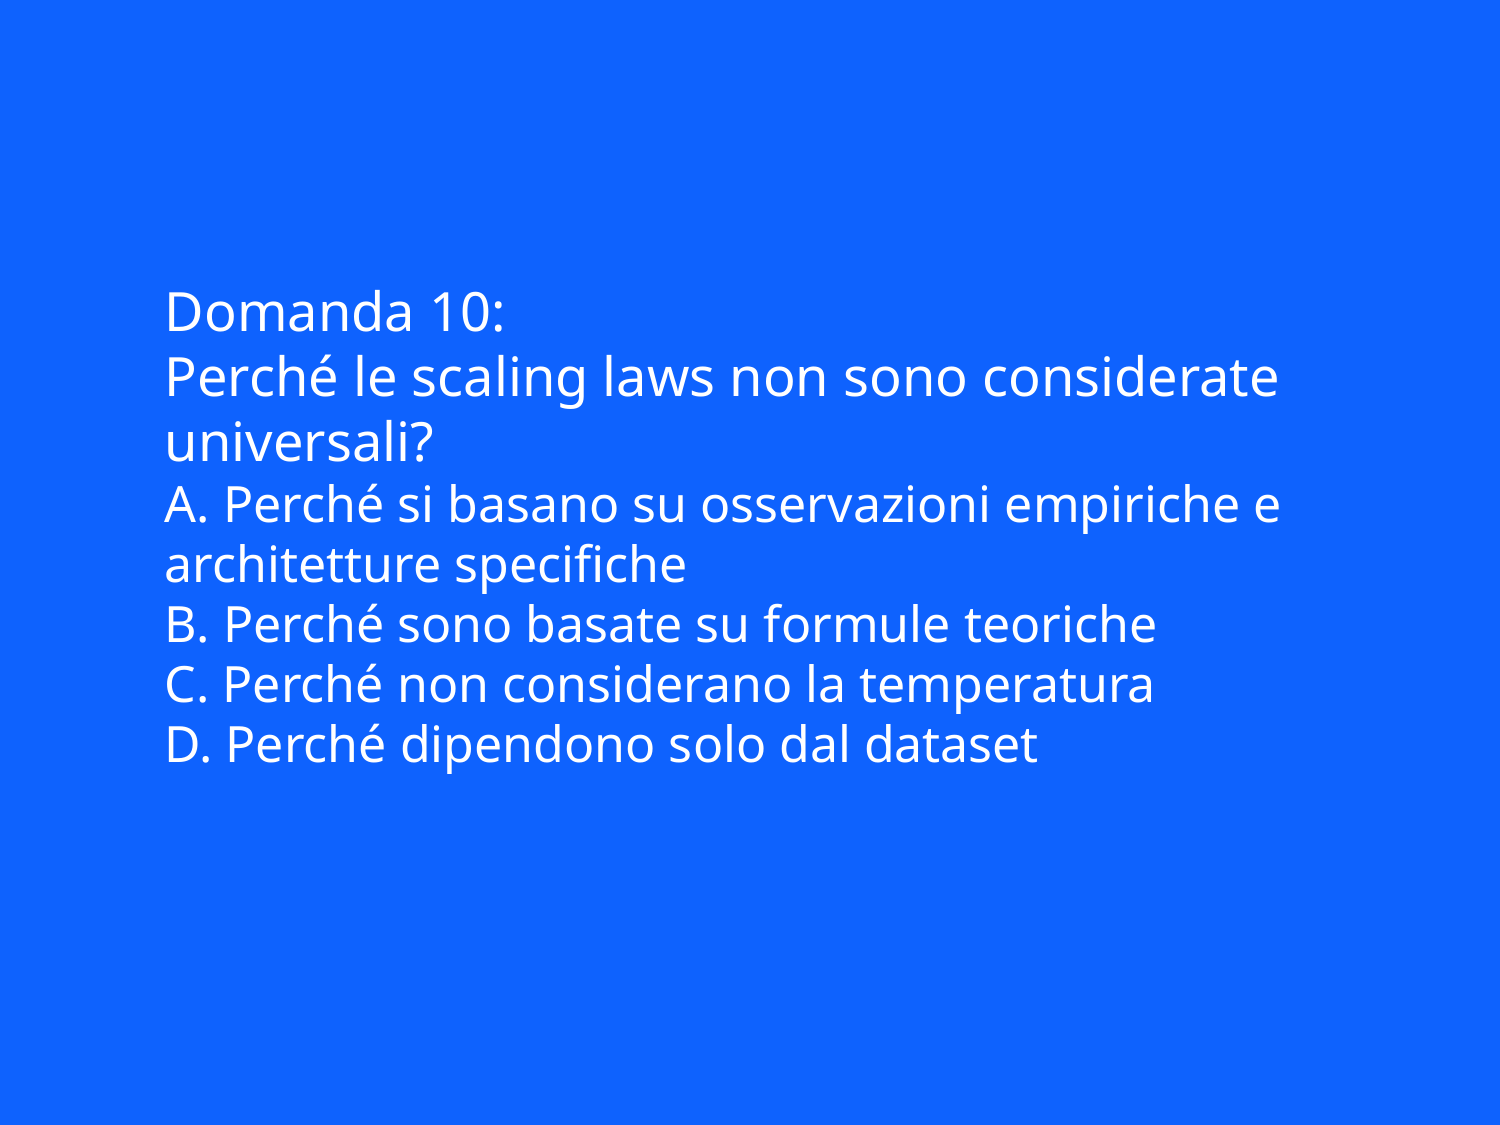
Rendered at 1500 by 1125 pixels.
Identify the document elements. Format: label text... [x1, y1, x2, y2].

text_box Domanda 10: Perché le scaling laws non sono considerate universali? A. Perché si basano su osservazioni empiriche e architetture specifiche B. Perché sono basate su formule teoriche C. Perché non considerano la temperatura D. Perché dipendono solo dal dataset [149, 224, 1350, 780]
